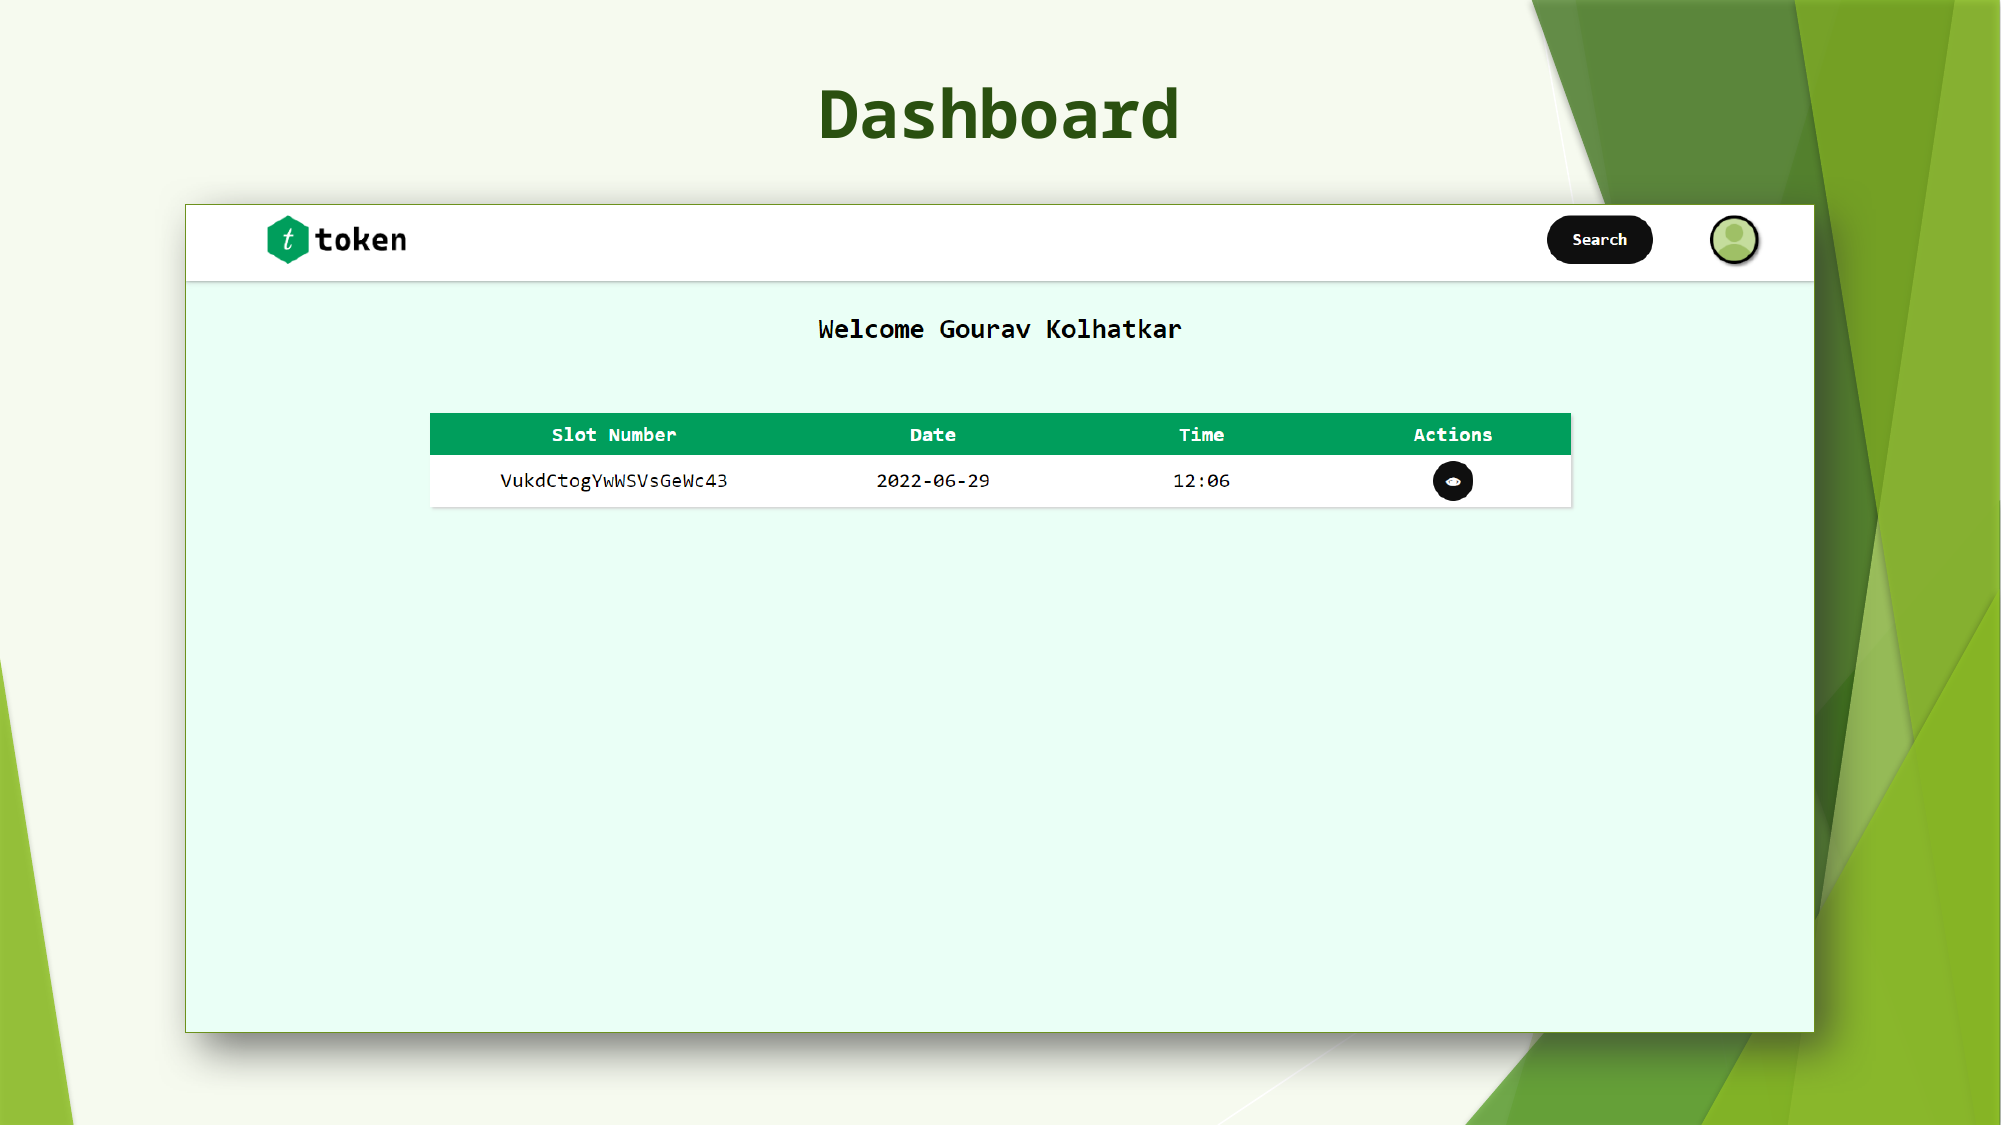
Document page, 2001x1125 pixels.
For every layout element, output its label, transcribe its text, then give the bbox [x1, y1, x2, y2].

picture [184, 204, 1815, 1034]
text_box Dashboard [536, 64, 1464, 160]
